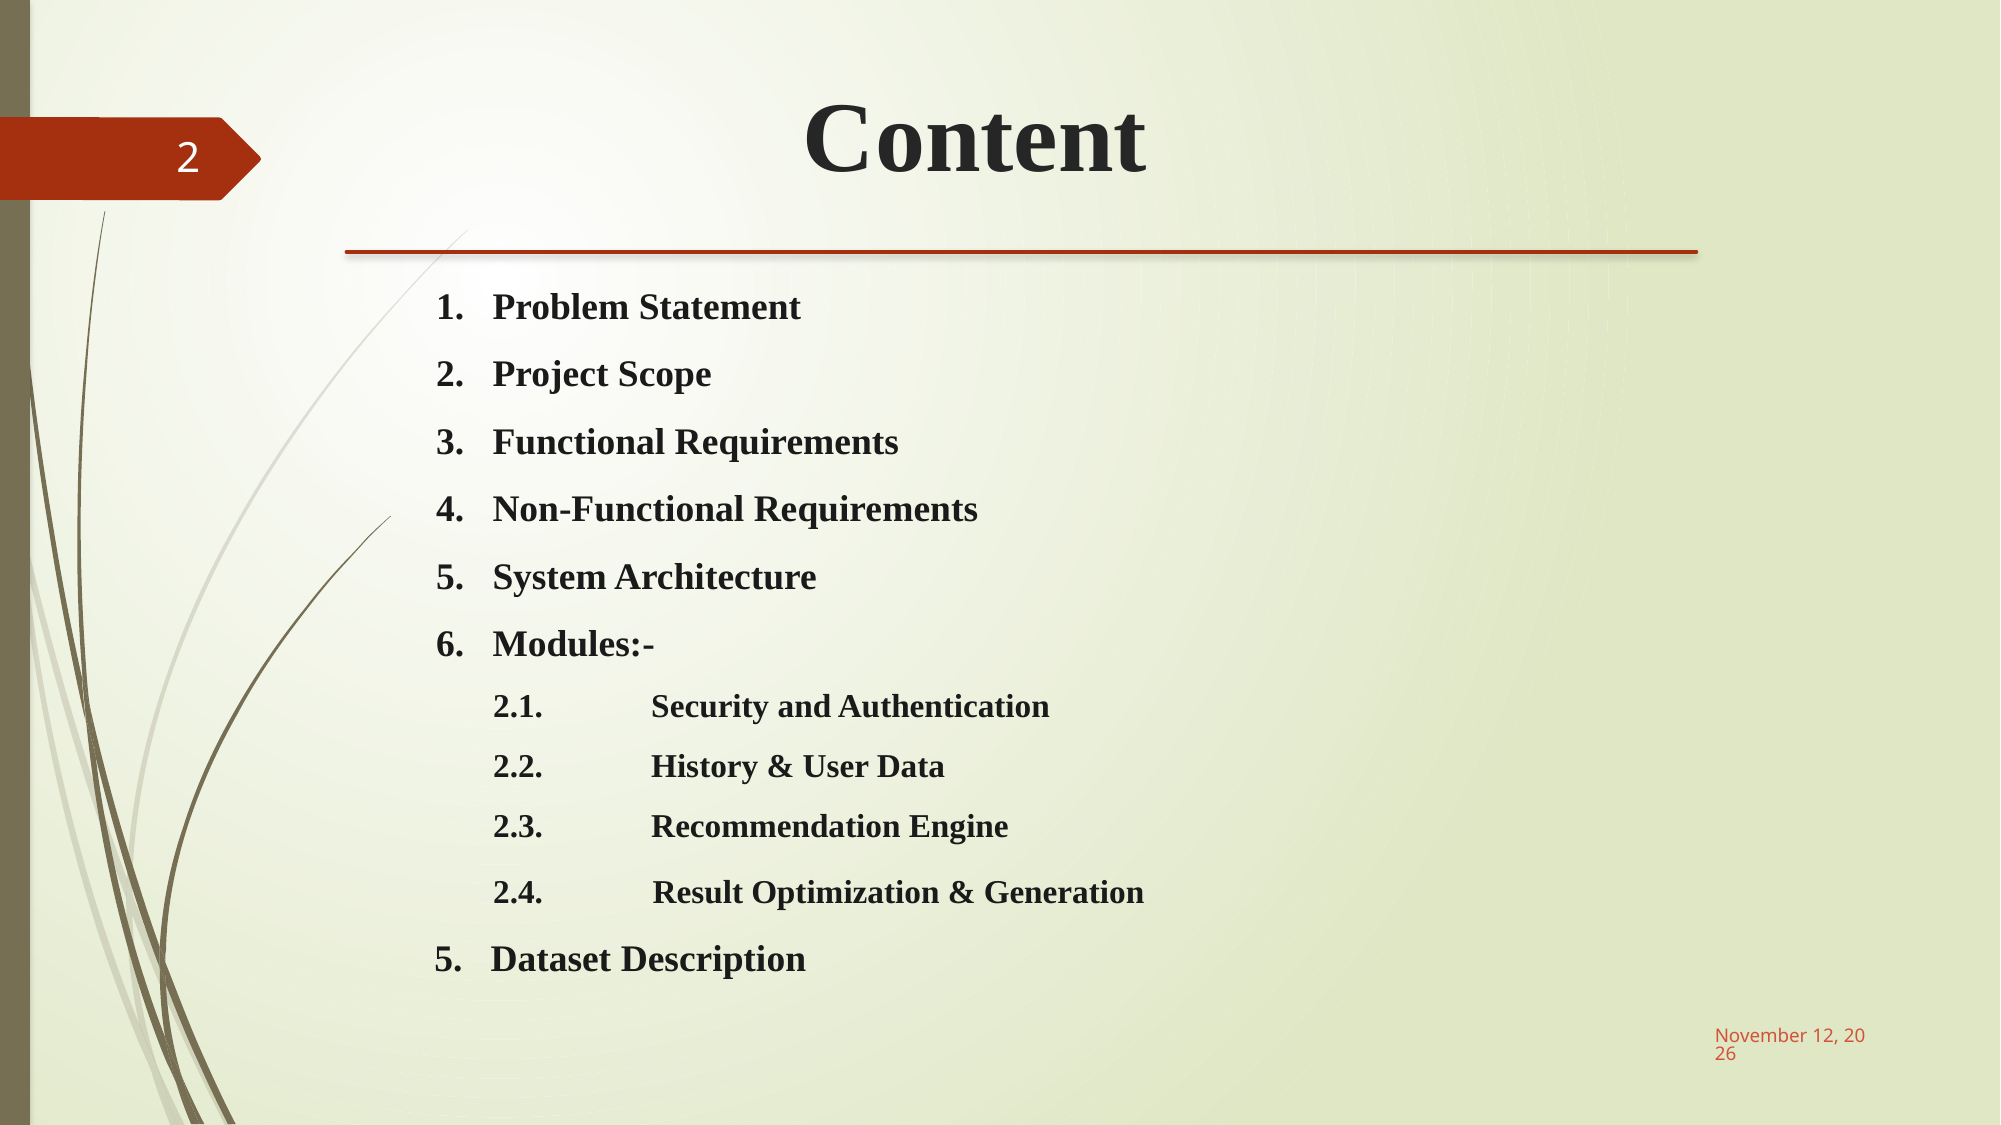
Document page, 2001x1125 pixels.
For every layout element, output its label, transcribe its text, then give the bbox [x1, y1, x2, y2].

text_box Problem Statement Project Scope Functional Requirements Non-Functional Requirements System Architecture Modules:- 2.1. Security and Authentication 2.2. History & User Data 2.3. Recommendation Engine 2.4. Result Optimization & Generation Dataset Description [346, 257, 1297, 987]
text_box Content [362, 37, 1588, 225]
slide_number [1699, 1005, 1888, 1067]
slide_number 2 [87, 129, 216, 190]
